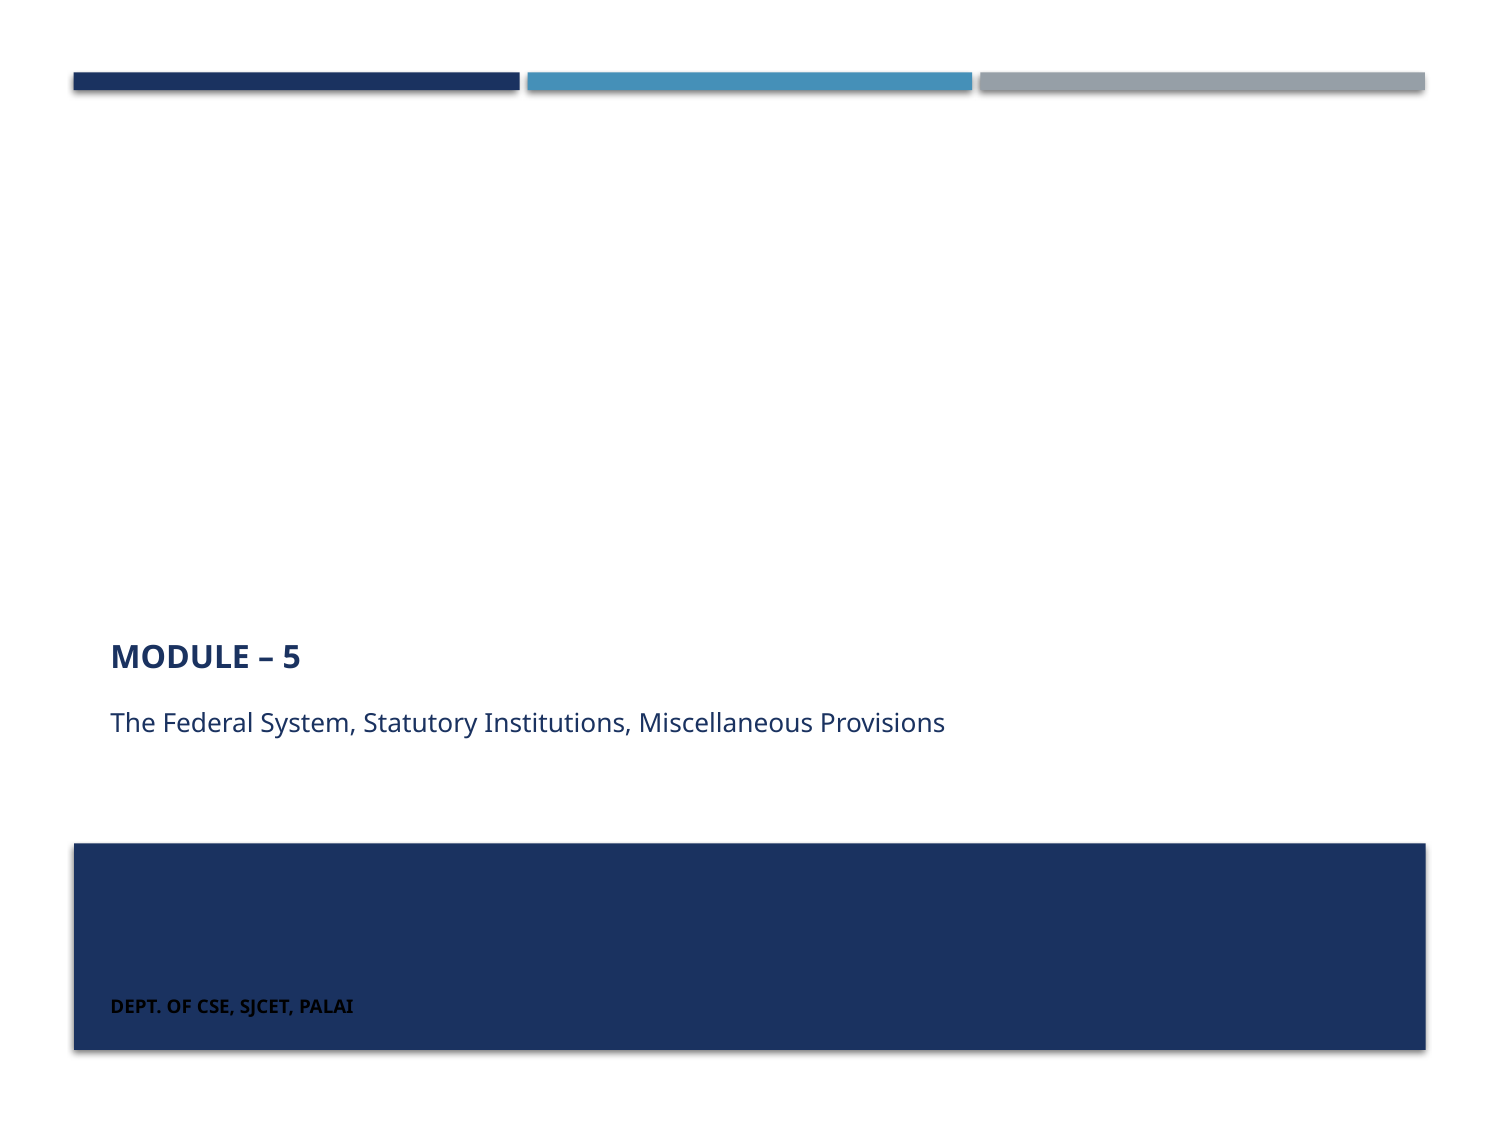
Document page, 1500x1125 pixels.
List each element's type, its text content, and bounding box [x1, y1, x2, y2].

title Module – 5 The Federal System, Statutory Institutions, Miscellaneous Provisions [95, 498, 1406, 745]
footer Dept. of CSE, SJCET, Palai [95, 976, 895, 1037]
